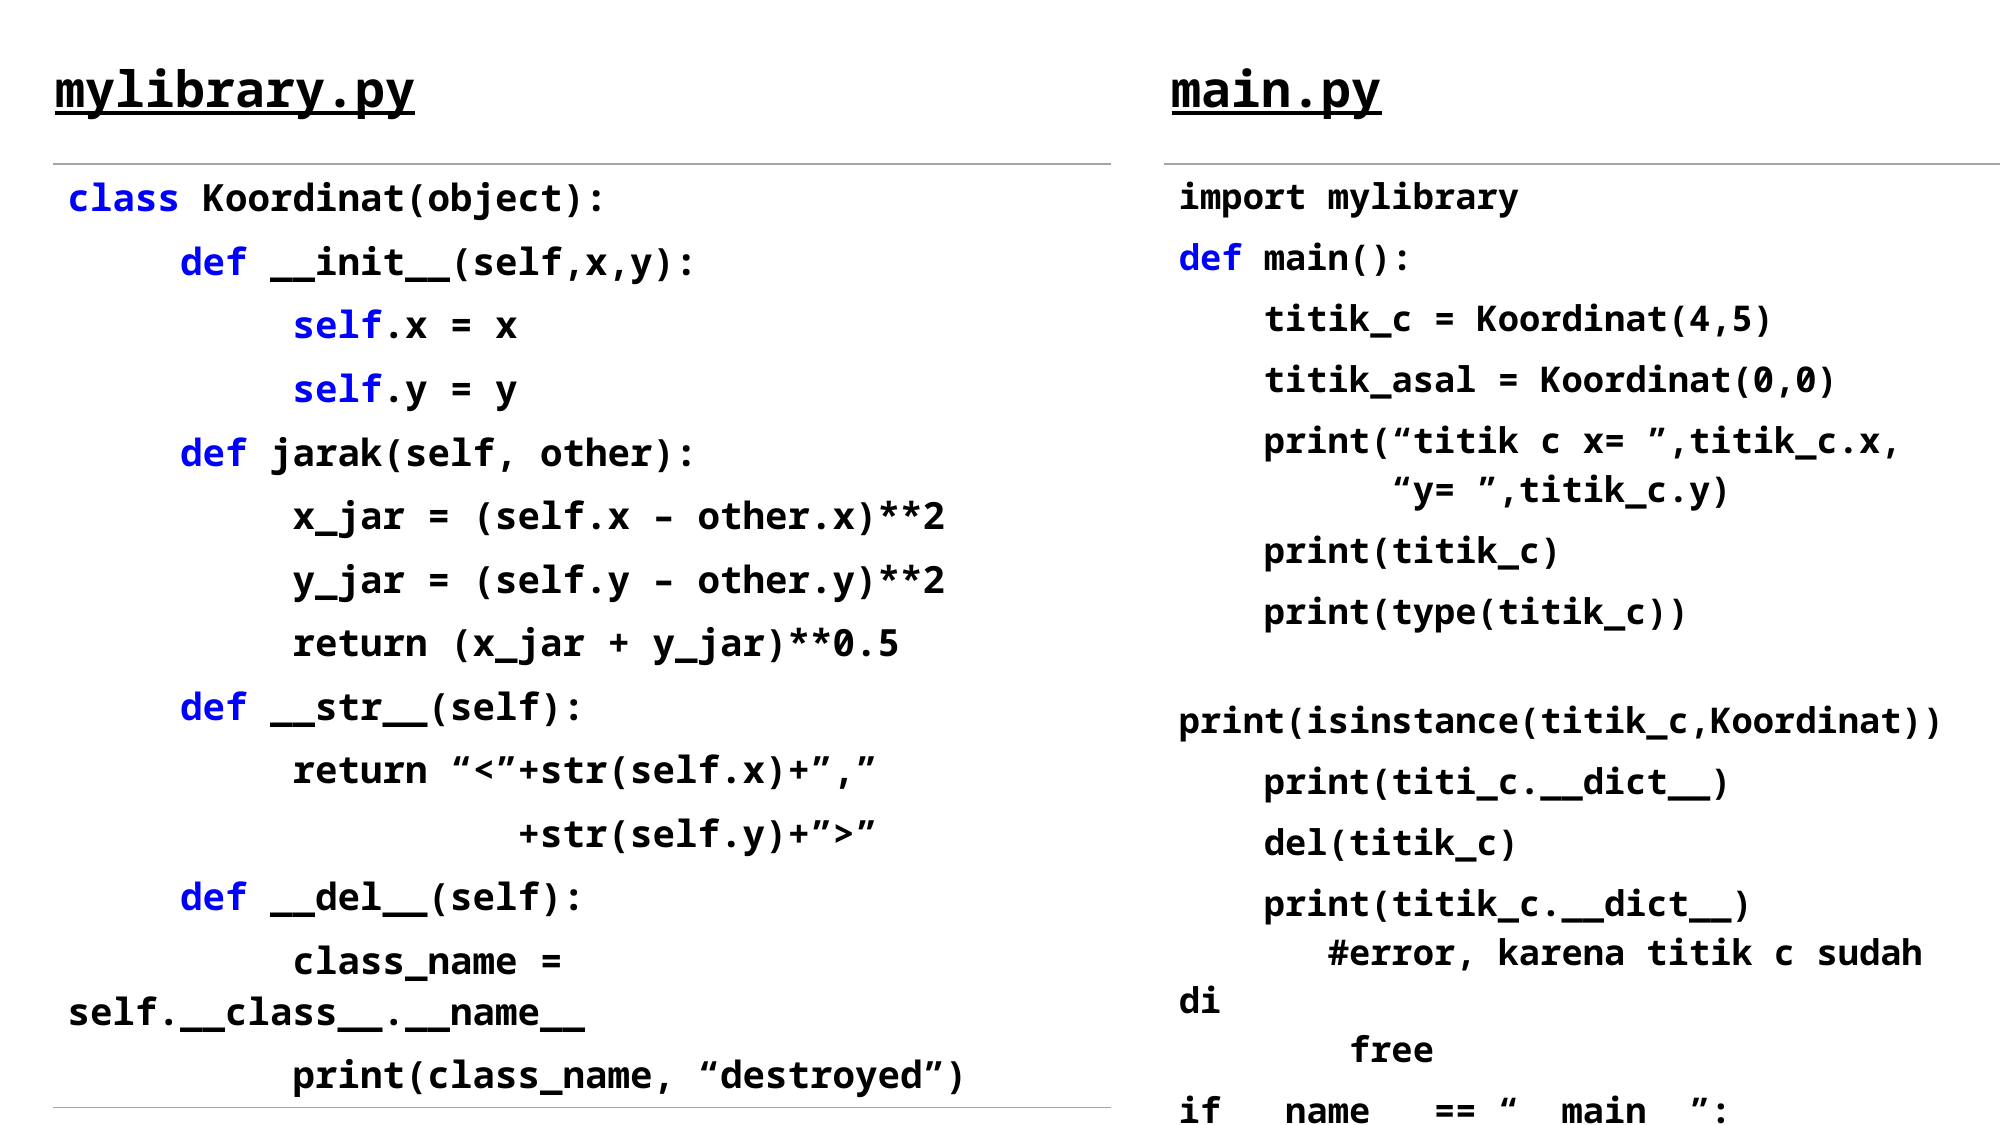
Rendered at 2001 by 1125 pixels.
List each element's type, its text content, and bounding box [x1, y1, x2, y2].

text_box mylibrary.py [40, 49, 430, 125]
table_header class Koordinat(object): def __init__(self,x,y): self.x = x self.y = y def jarak(self, other): x_jar = (self.x – other.x)**2 y_jar = (self.y – other.y)**2 return (x_jar + y_jar)**0.5 def __str__(self): return “<”+str(self.x)+”,” +str(self.y)+”>” def __del__(self): class_name = self.__class__.__name__ print(class_name, “destroyed”) [53, 165, 1111, 1107]
table_header import mylibrary def main(): titik_c = Koordinat(4,5) titik_asal = Koordinat(0,0) print(“titik c x= ”,titik_c.x, “y= ”,titik_c.y) print(titik_c) print(type(titik_c)) print(isinstance(titik_c,Koordinat)) print(titi_c.__dict__) del(titik_c) print(titik_c.__dict__) #error, karena titik c sudah di free if __name__ == “__main__”: main() [1164, 165, 2000, 1125]
text_box main.py [1156, 49, 1397, 125]
